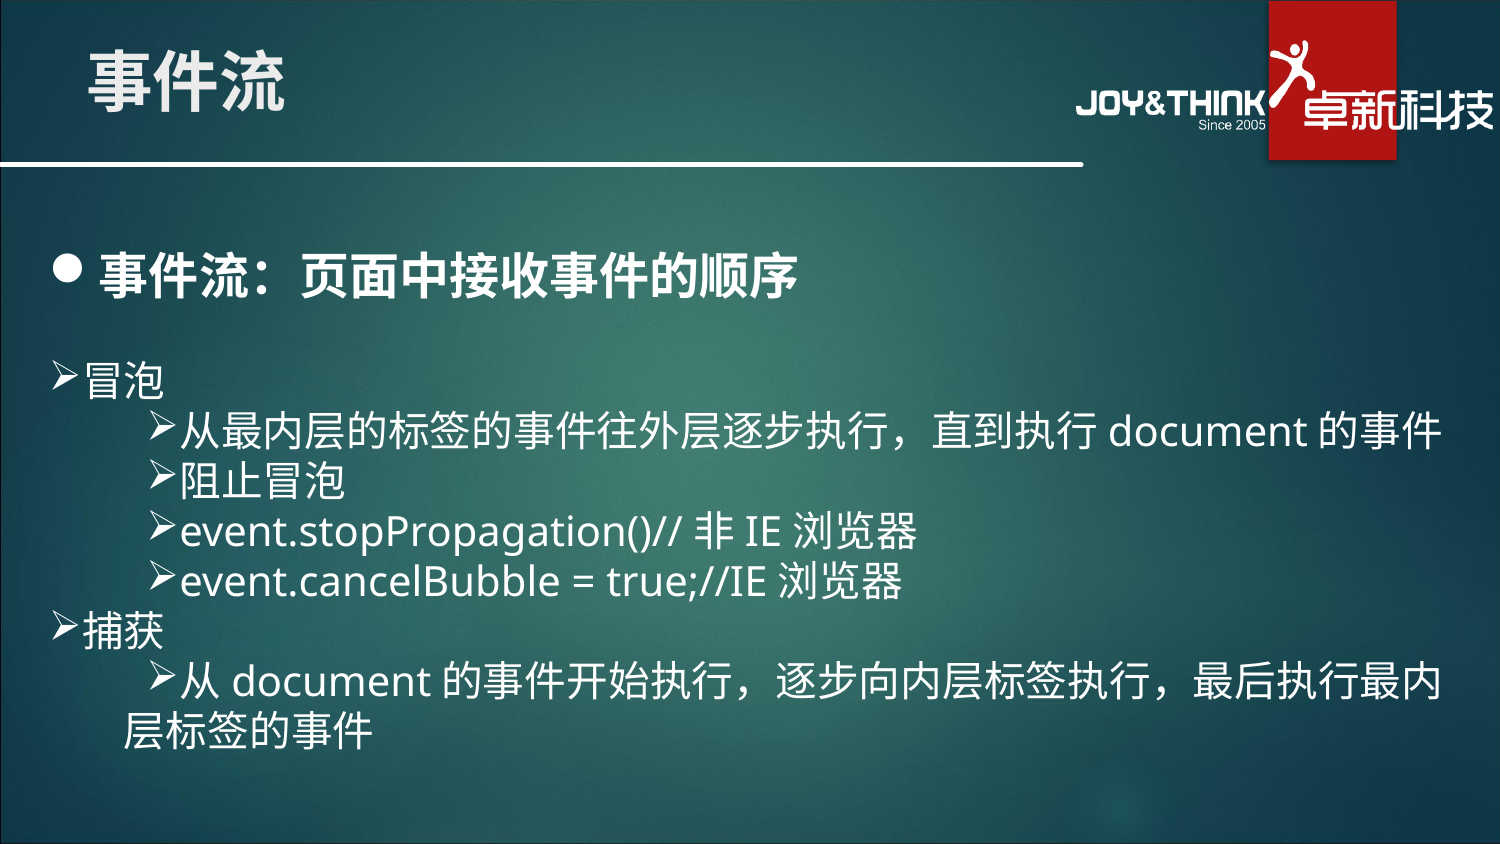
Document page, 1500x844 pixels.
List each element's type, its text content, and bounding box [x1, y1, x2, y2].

title 事件流 [75, 33, 1425, 175]
picture [0, 0, 1500, 844]
text_box 事件流：页面中接收事件的顺序 冒泡 从最内层的标签的事件往外层逐步执行，直到执行document的事件 阻止冒泡 event.stopPropagation()//非IE浏览器 event.cancelBubble = true;//IE浏览器 捕获 从document的事件开始执行，逐步向内层标签执行，最后执行最内层标签的事件 [34, 237, 1467, 813]
